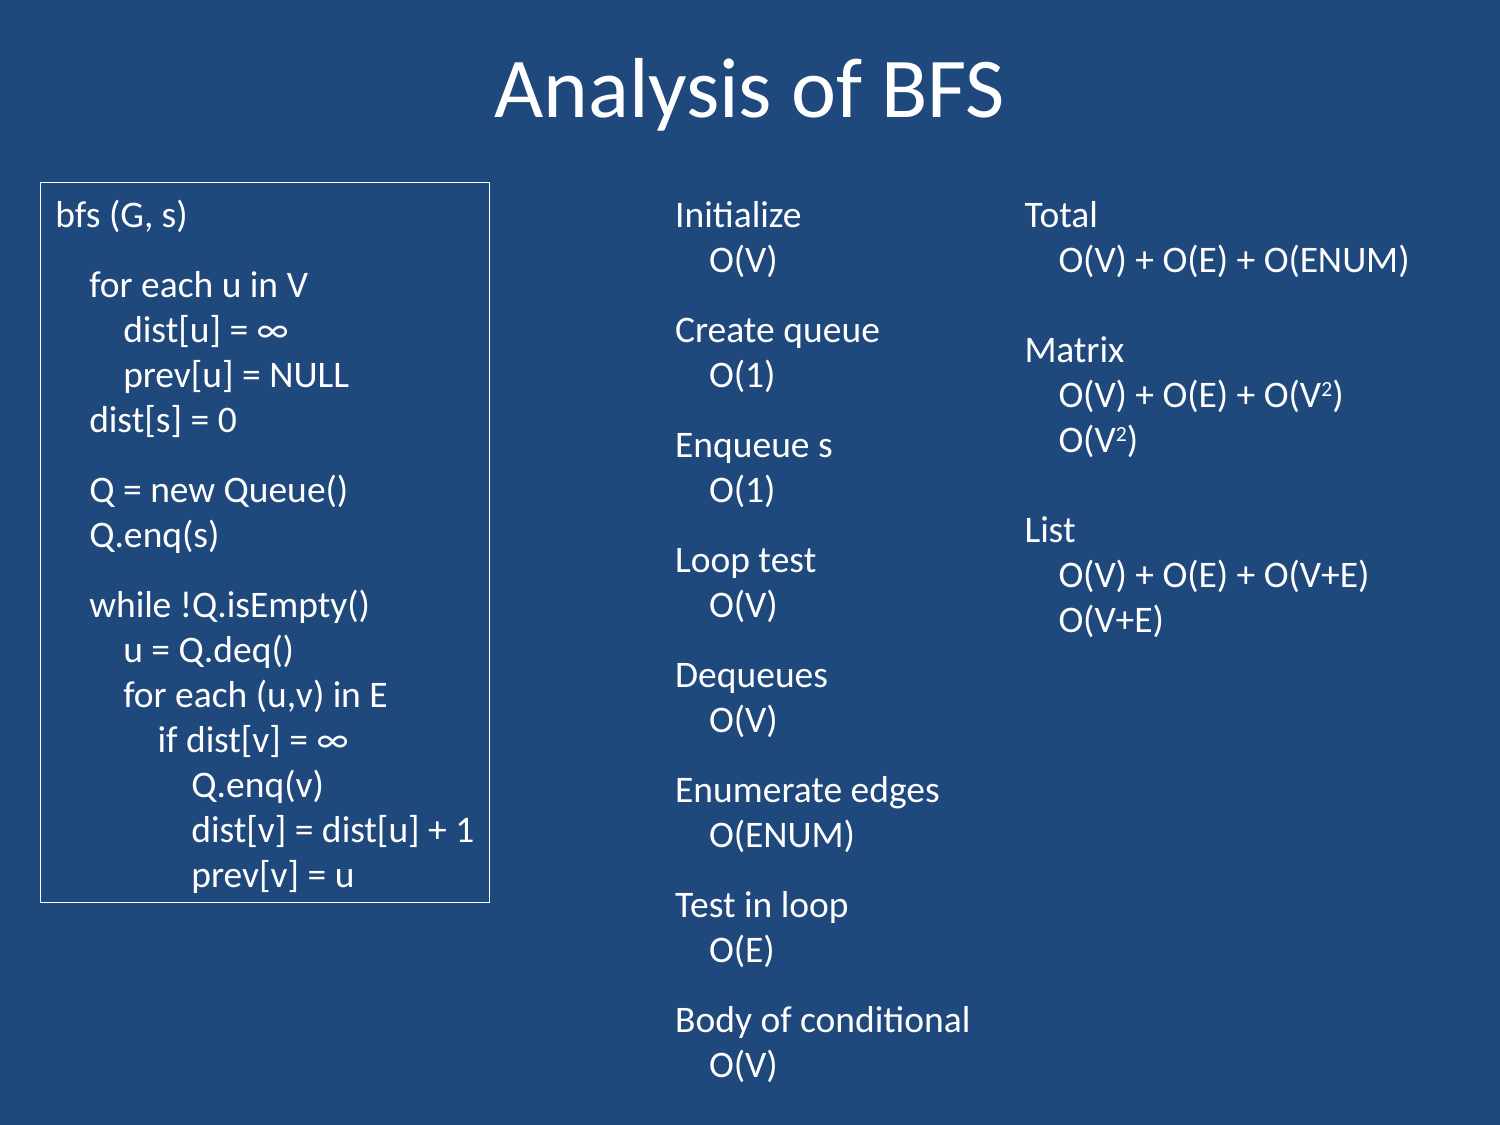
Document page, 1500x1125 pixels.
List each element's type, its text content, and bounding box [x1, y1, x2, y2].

title Analysis of BFS [75, 24, 1425, 143]
text_box bfs (G, s) for each u in V dist[u] = ∞ prev[u] = NULL dist[s] = 0 Q = new Queue() Q.enq(s) while !Q.isEmpty() u = Q.deq() for each (u,v) in E if dist[v] = ∞ Q.enq(v) dist[v] = dist[u] + 1 prev[v] = u [40, 182, 490, 903]
text_box Initialize O(V) Create queue O(1) Enqueue s O(1) Loop test O(V) Dequeues O(V) Enumerate edges O(ENUM) Test in loop O(E) Body of conditional O(V) [660, 182, 986, 1125]
text_box Total O(V) + O(E) + O(ENUM) Matrix O(V) + O(E) + O(V2) O(V2) List O(V) + O(E) + O(V+E) O(V+E) [1009, 182, 1425, 693]
